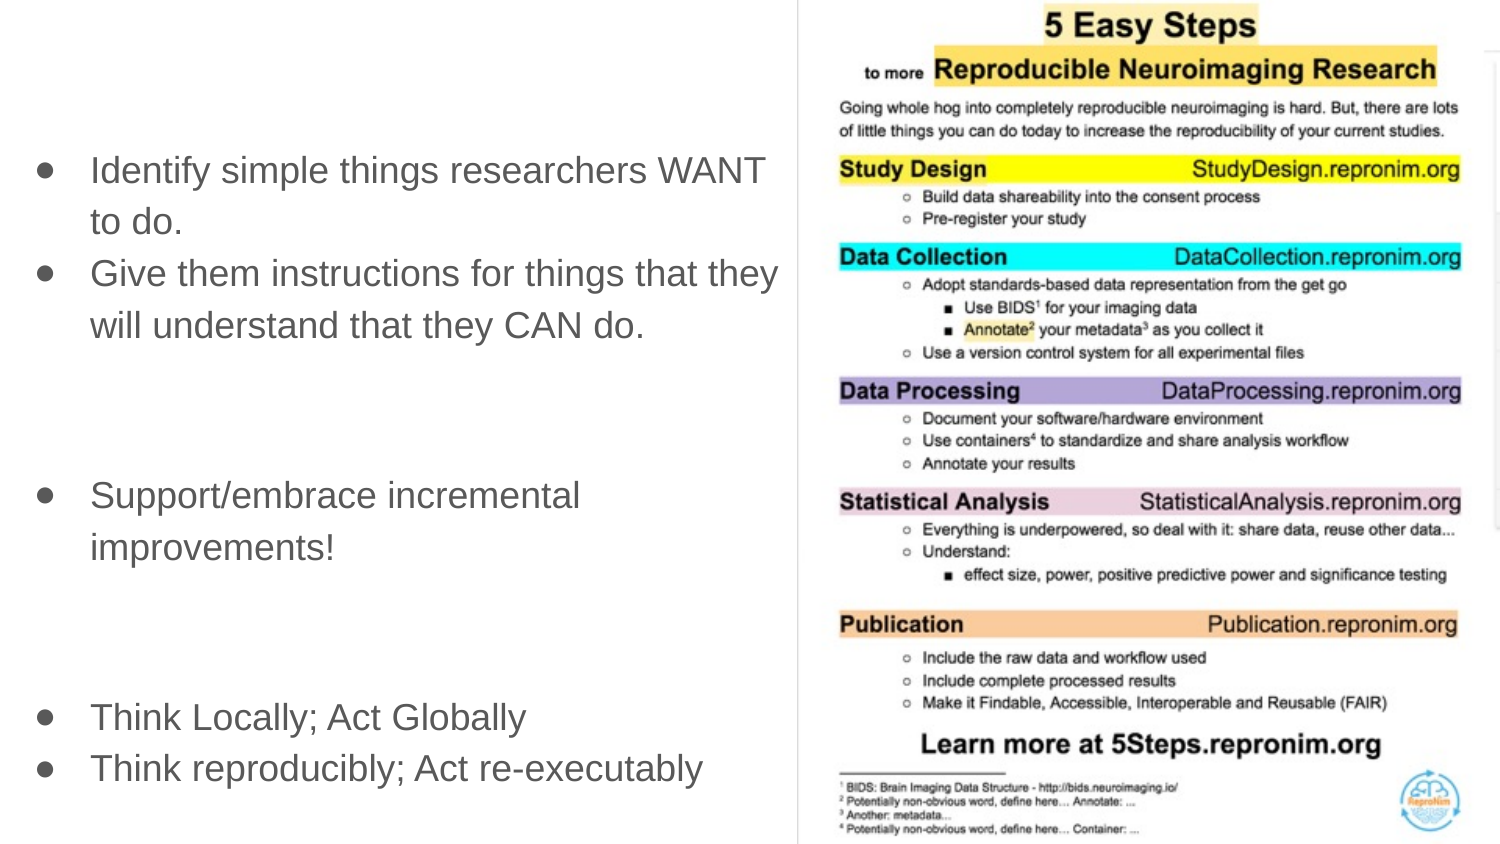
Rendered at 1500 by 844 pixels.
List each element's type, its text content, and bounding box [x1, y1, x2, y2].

list Identify simple things researchers WANT to do. Give them instructions for things that they will understand that they CAN do. Support/embrace incremental improvements! Think Locally; Act Globally Think reproducibly; Act re-executably [0, 123, 791, 685]
picture [796, 0, 1500, 844]
